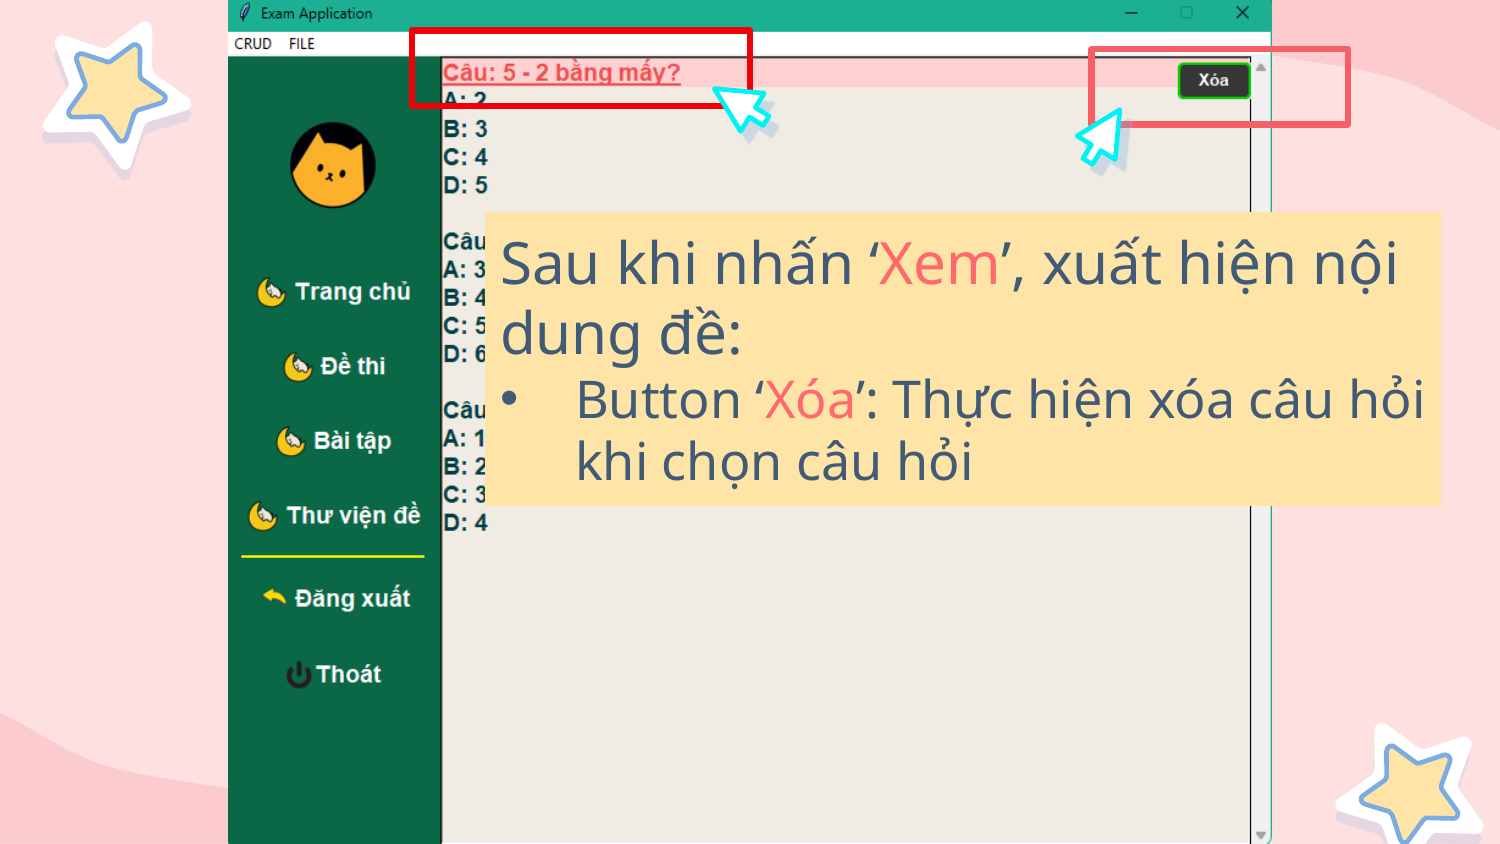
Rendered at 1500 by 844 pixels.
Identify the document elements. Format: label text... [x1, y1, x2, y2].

text_box Sau khi nhấn ‘Xem’, xuất hiện nội dung đề: Button ‘Xóa’: Thực hiện xóa câu hỏi khi chọn câu hỏi [1276, 211, 1442, 506]
text_box [1276, 47, 1350, 127]
picture [227, 0, 1273, 844]
